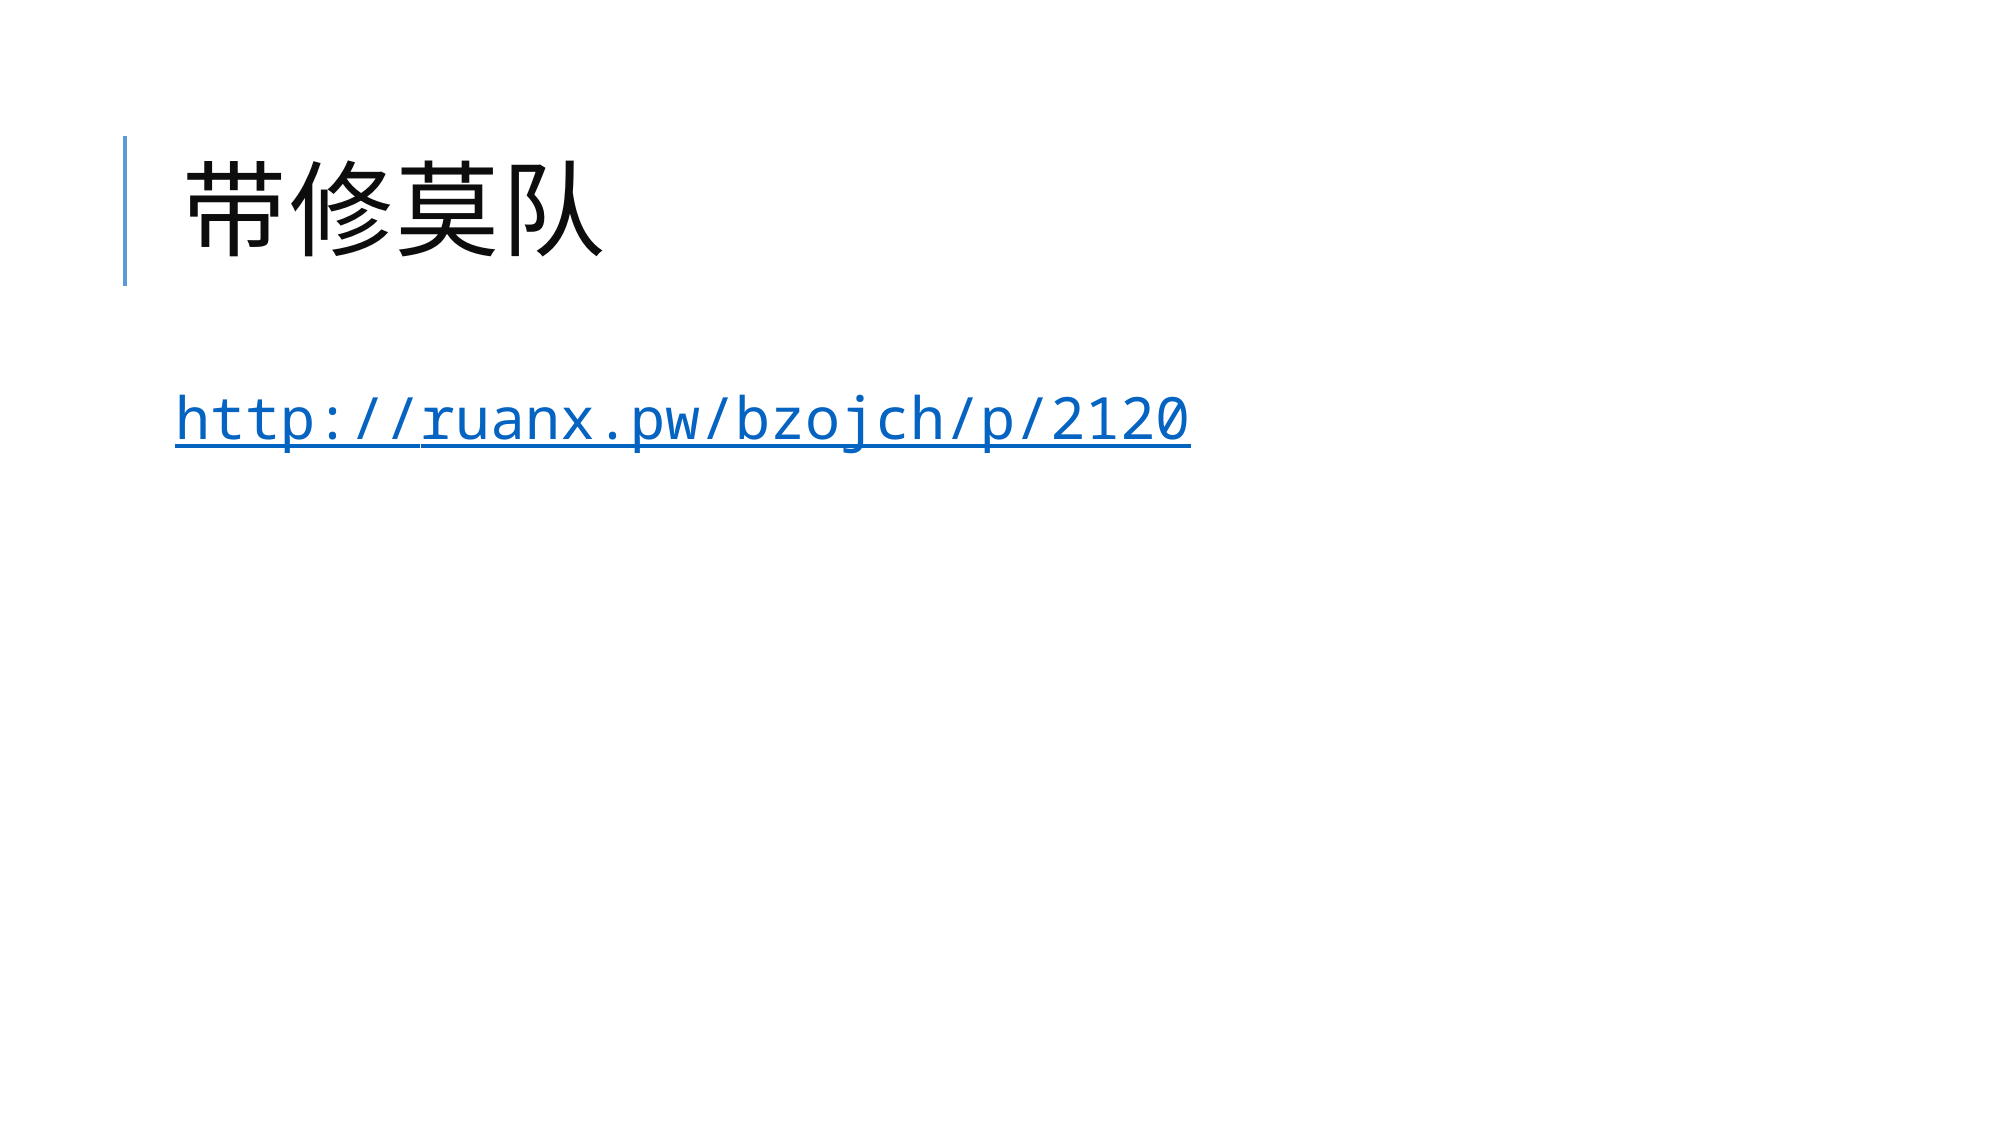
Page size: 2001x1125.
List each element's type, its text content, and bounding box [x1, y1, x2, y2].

title 带修莫队 [168, 96, 1763, 342]
list http://ruanx.pw/bzojch/p/2120 [168, 375, 1763, 1035]
